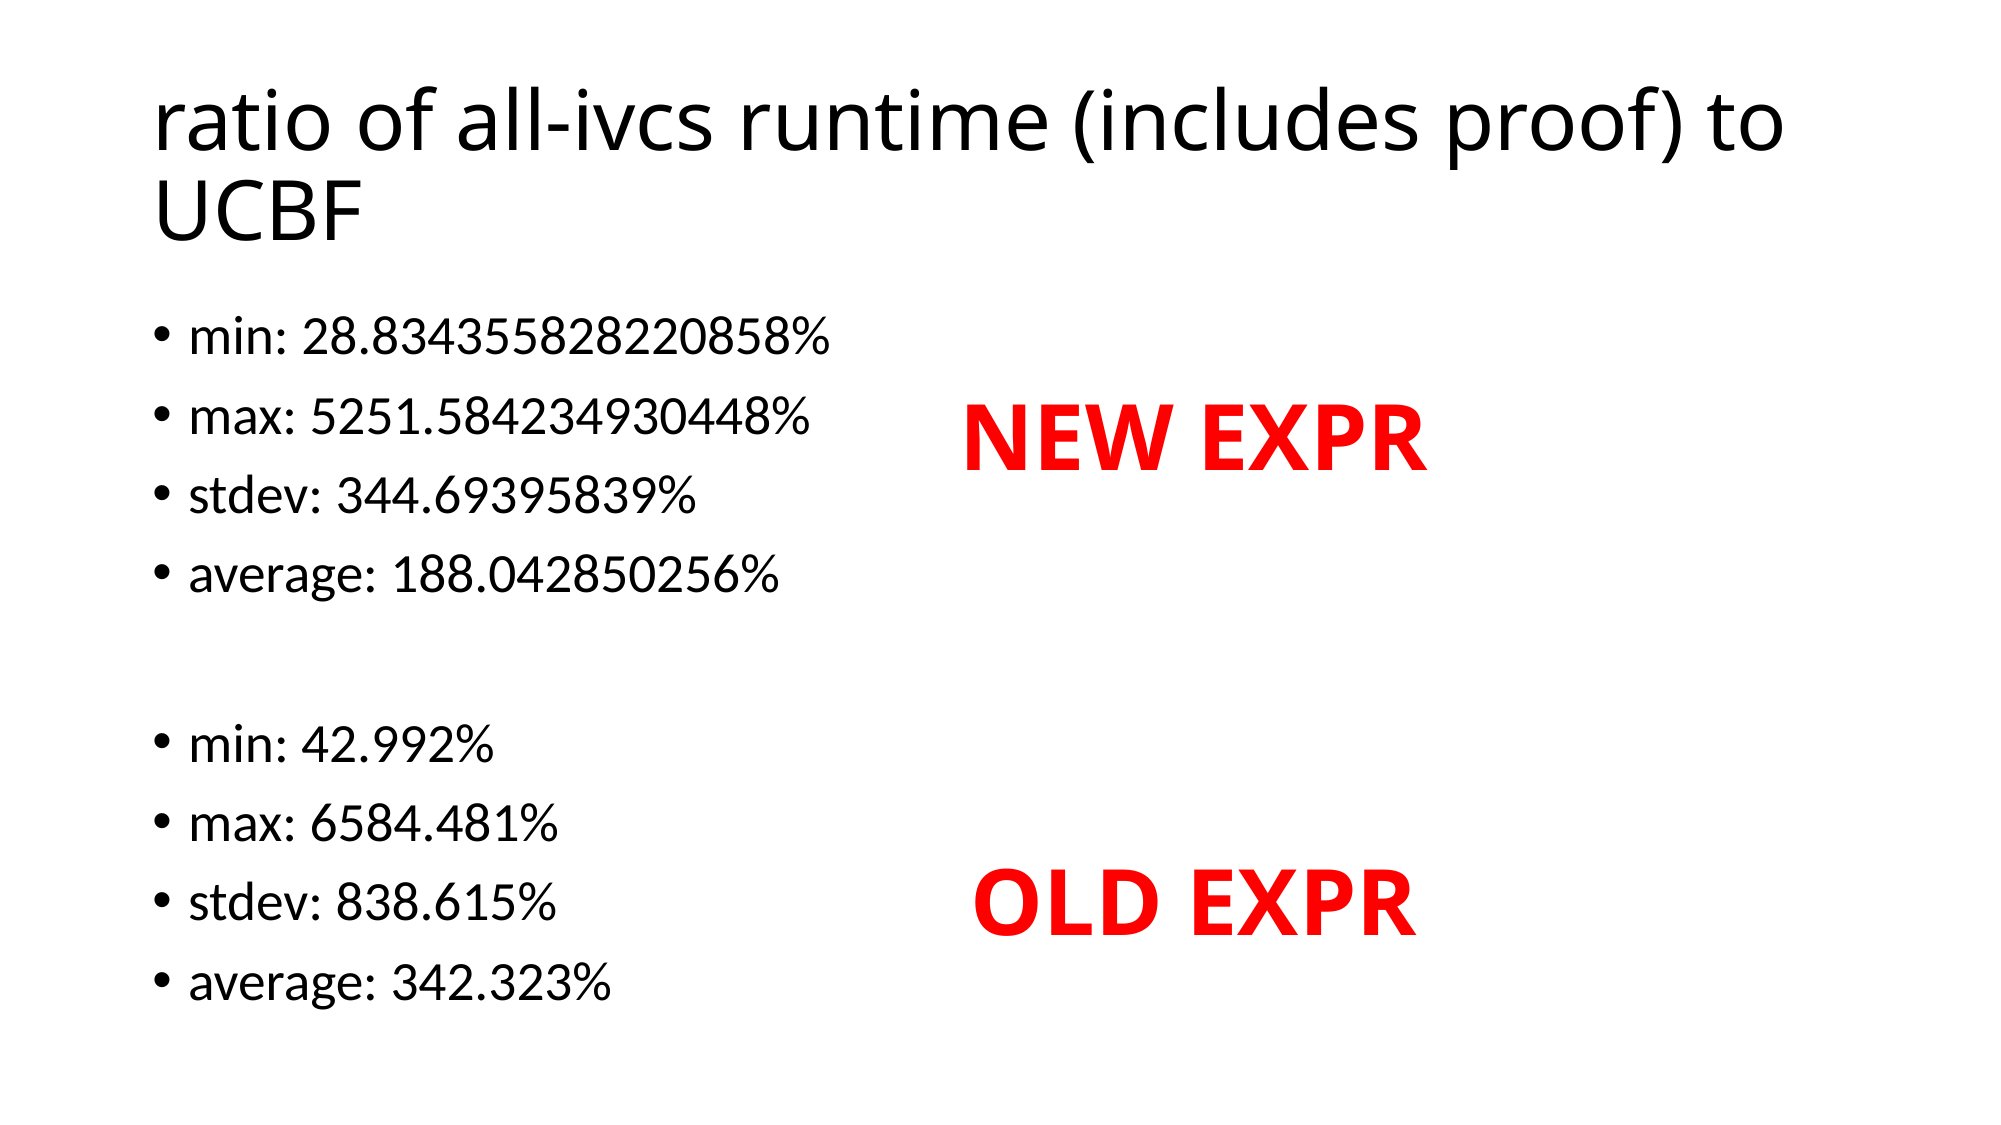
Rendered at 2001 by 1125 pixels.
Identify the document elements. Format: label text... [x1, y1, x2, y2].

text_box NEW EXPR [944, 371, 1444, 497]
text_box min: 42.992% max: 6584.481% stdev: 838.615% average: 342.323% [137, 706, 1863, 1021]
title ratio of all-ivcs runtime (includes proof) to UCBF [137, 59, 1863, 278]
list min: 28.834355828220858% max: 5251.584234930448% stdev: 344.69395839% average: 188.042850256% [137, 299, 1863, 614]
